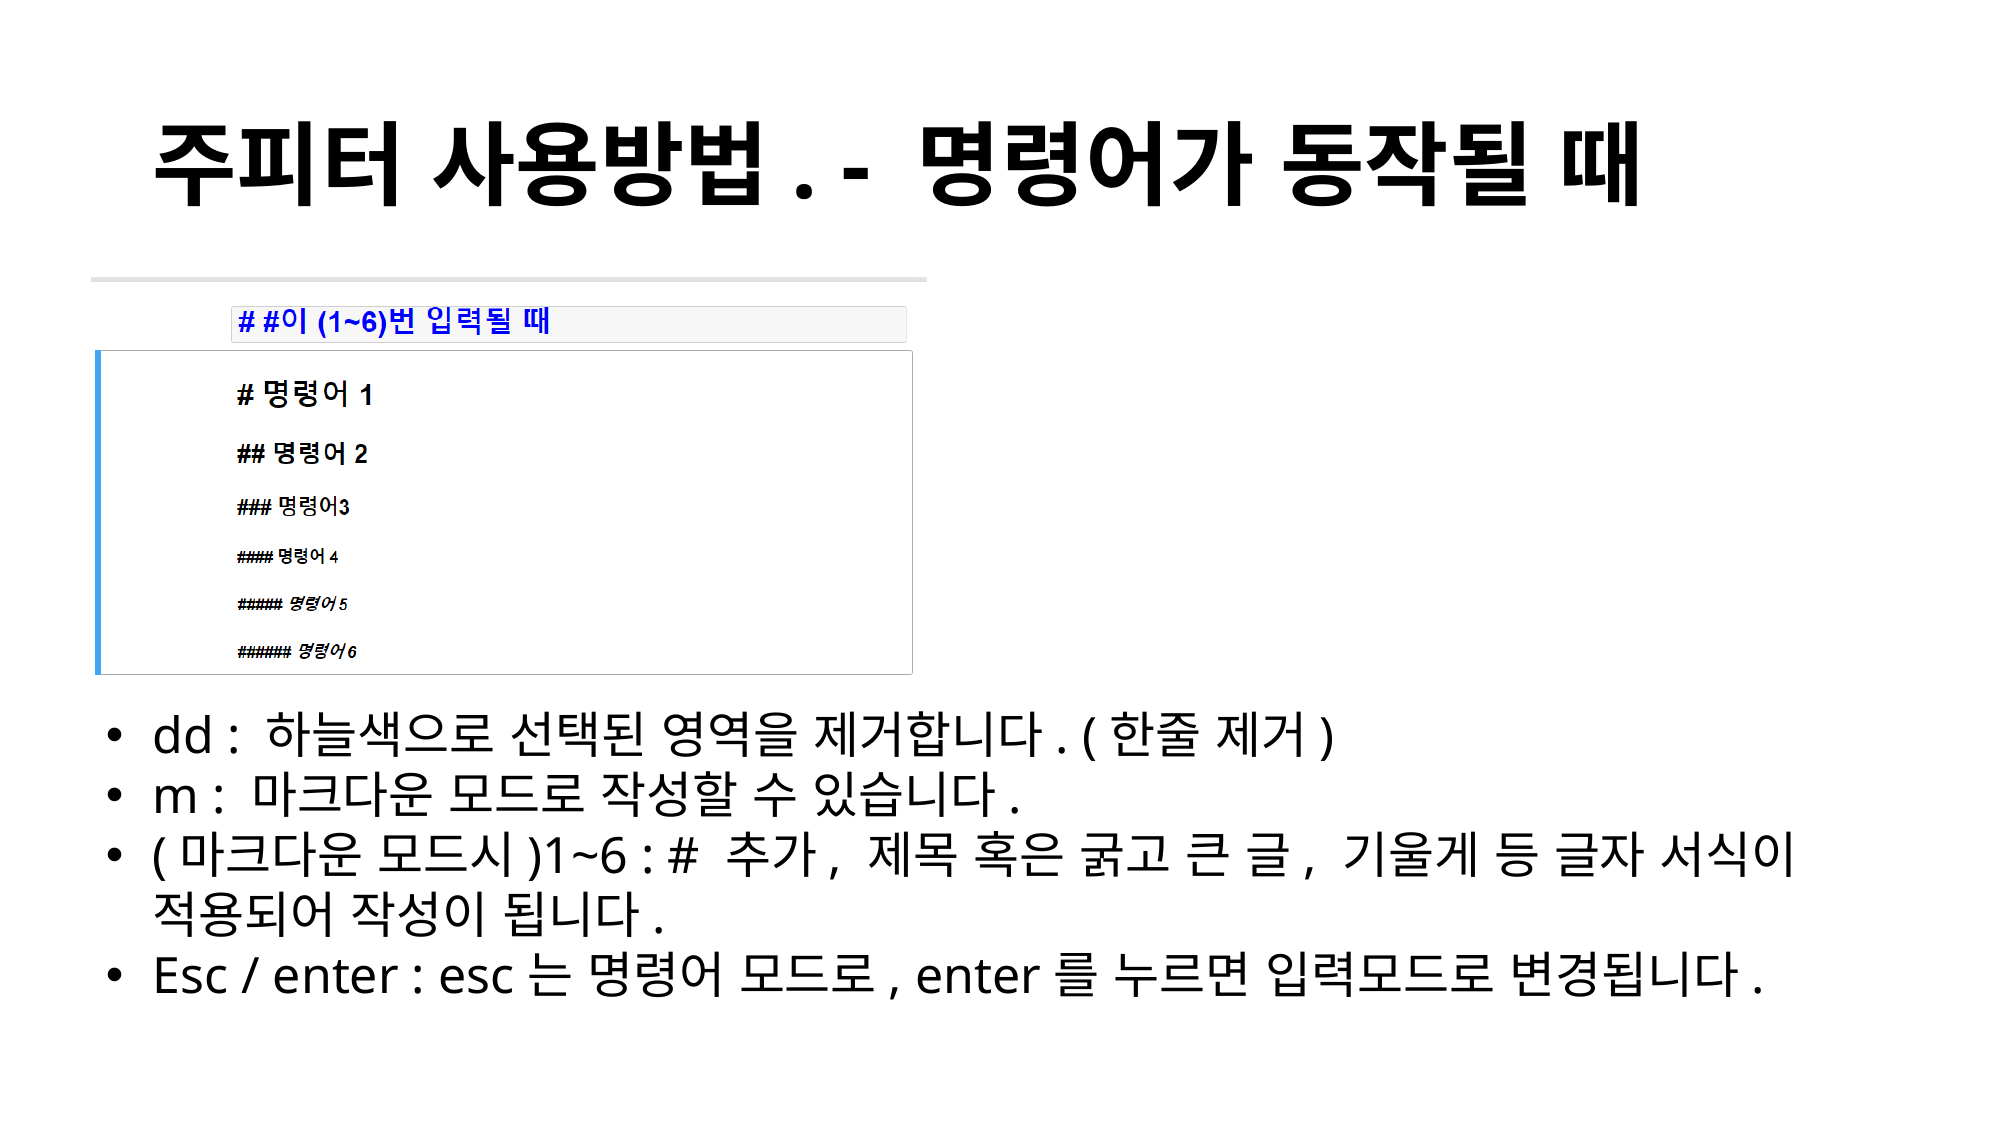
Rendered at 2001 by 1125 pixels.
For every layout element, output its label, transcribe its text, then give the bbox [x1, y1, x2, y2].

text_box dd : 하늘색으로 선택된 영역을 제거합니다. (한줄 제거) m : 마크다운 모드로 작성할 수 있습니다. (마크다운 모드시)1~6 : # 추가, 제목 혹은 굵고 큰 글, 기울게 등 글자 서식이 적용되어 작성이 됩니다. Esc / enter : esc는 명령어 모드로, enter를 누르면 입력모드로 변경됩니다. [91, 696, 1928, 1072]
picture [91, 277, 928, 682]
title 주피터 사용방법. - 명령어가 동작될 때 [137, 59, 1863, 278]
